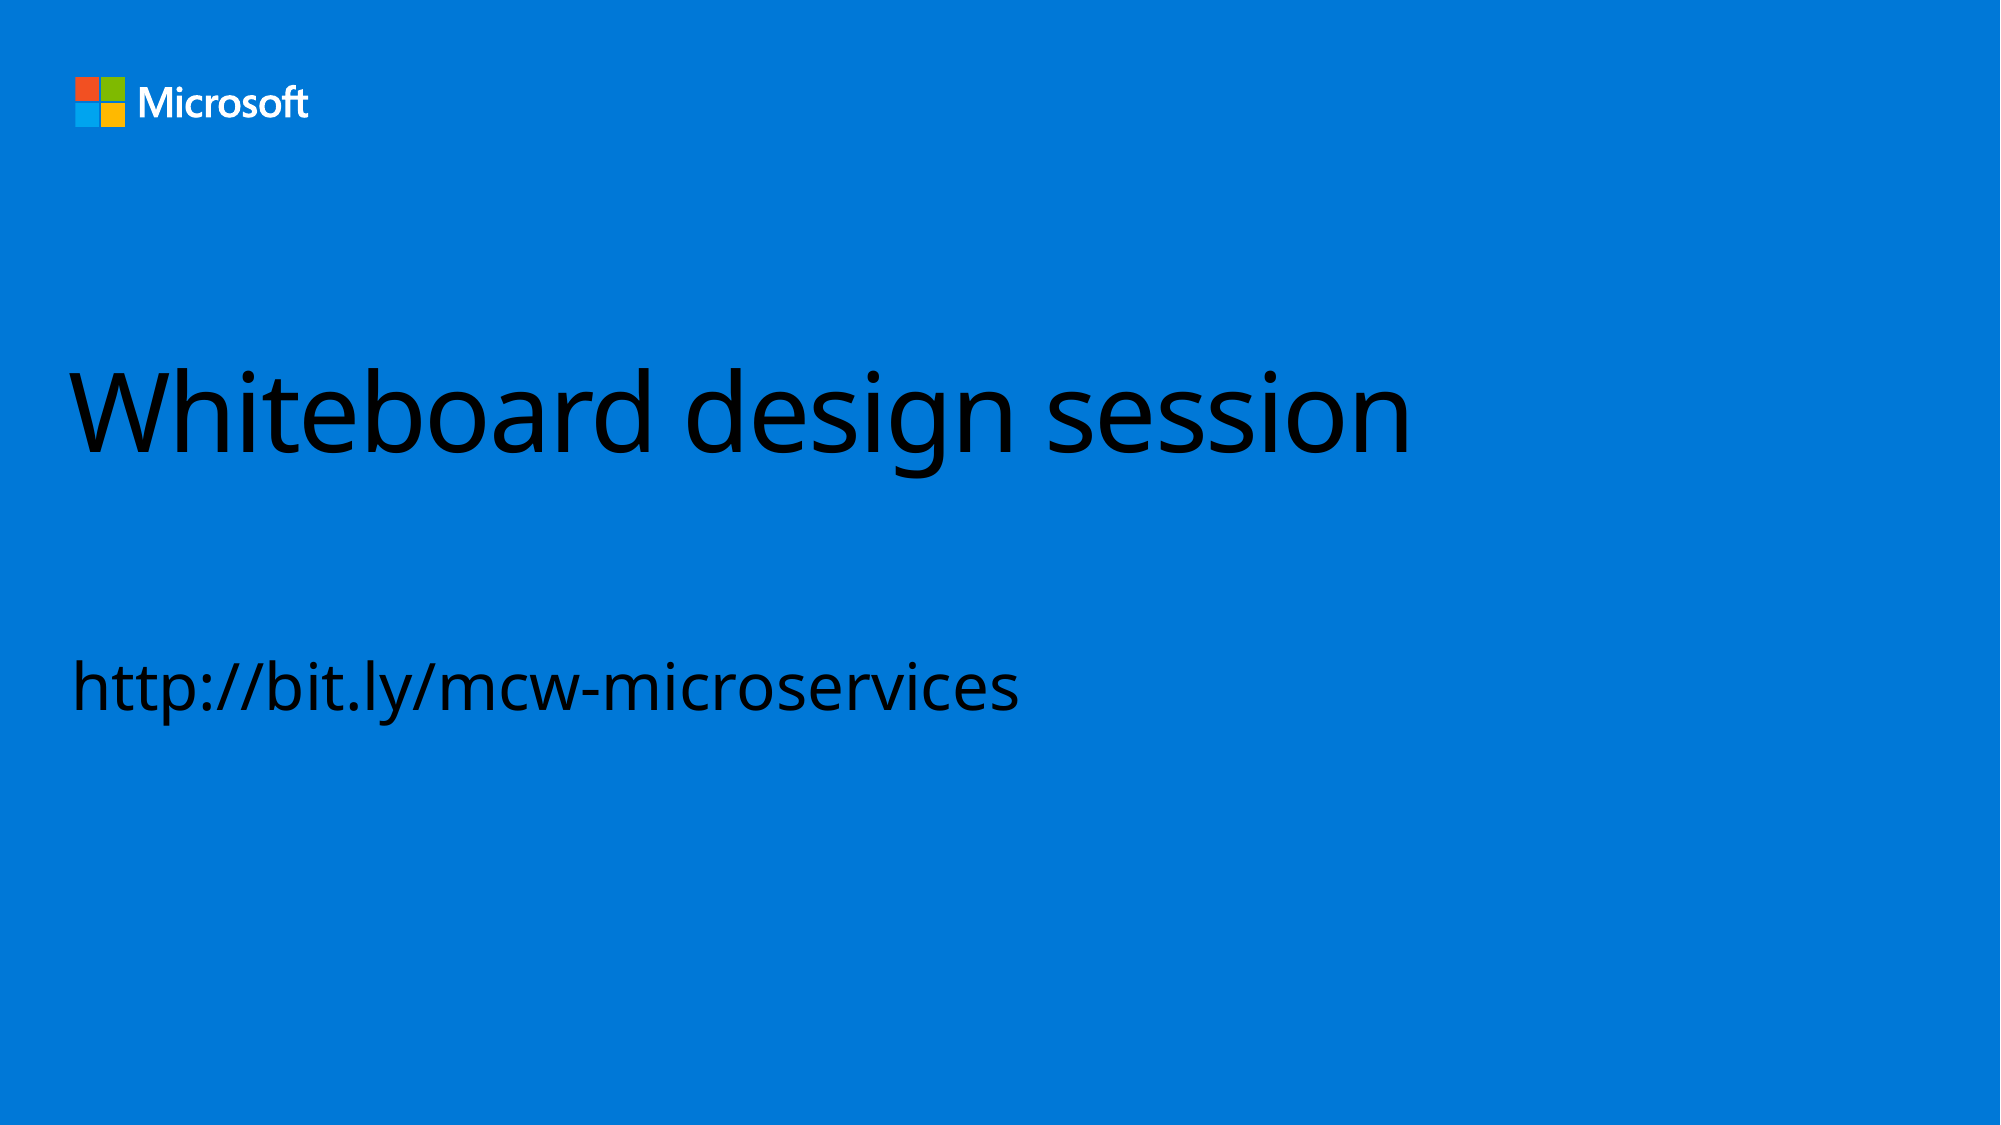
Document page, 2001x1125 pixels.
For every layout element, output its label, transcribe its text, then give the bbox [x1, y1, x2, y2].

list http://bit.ly/mcw-microservices [44, 636, 1221, 931]
title Whiteboard design session [44, 341, 1515, 636]
